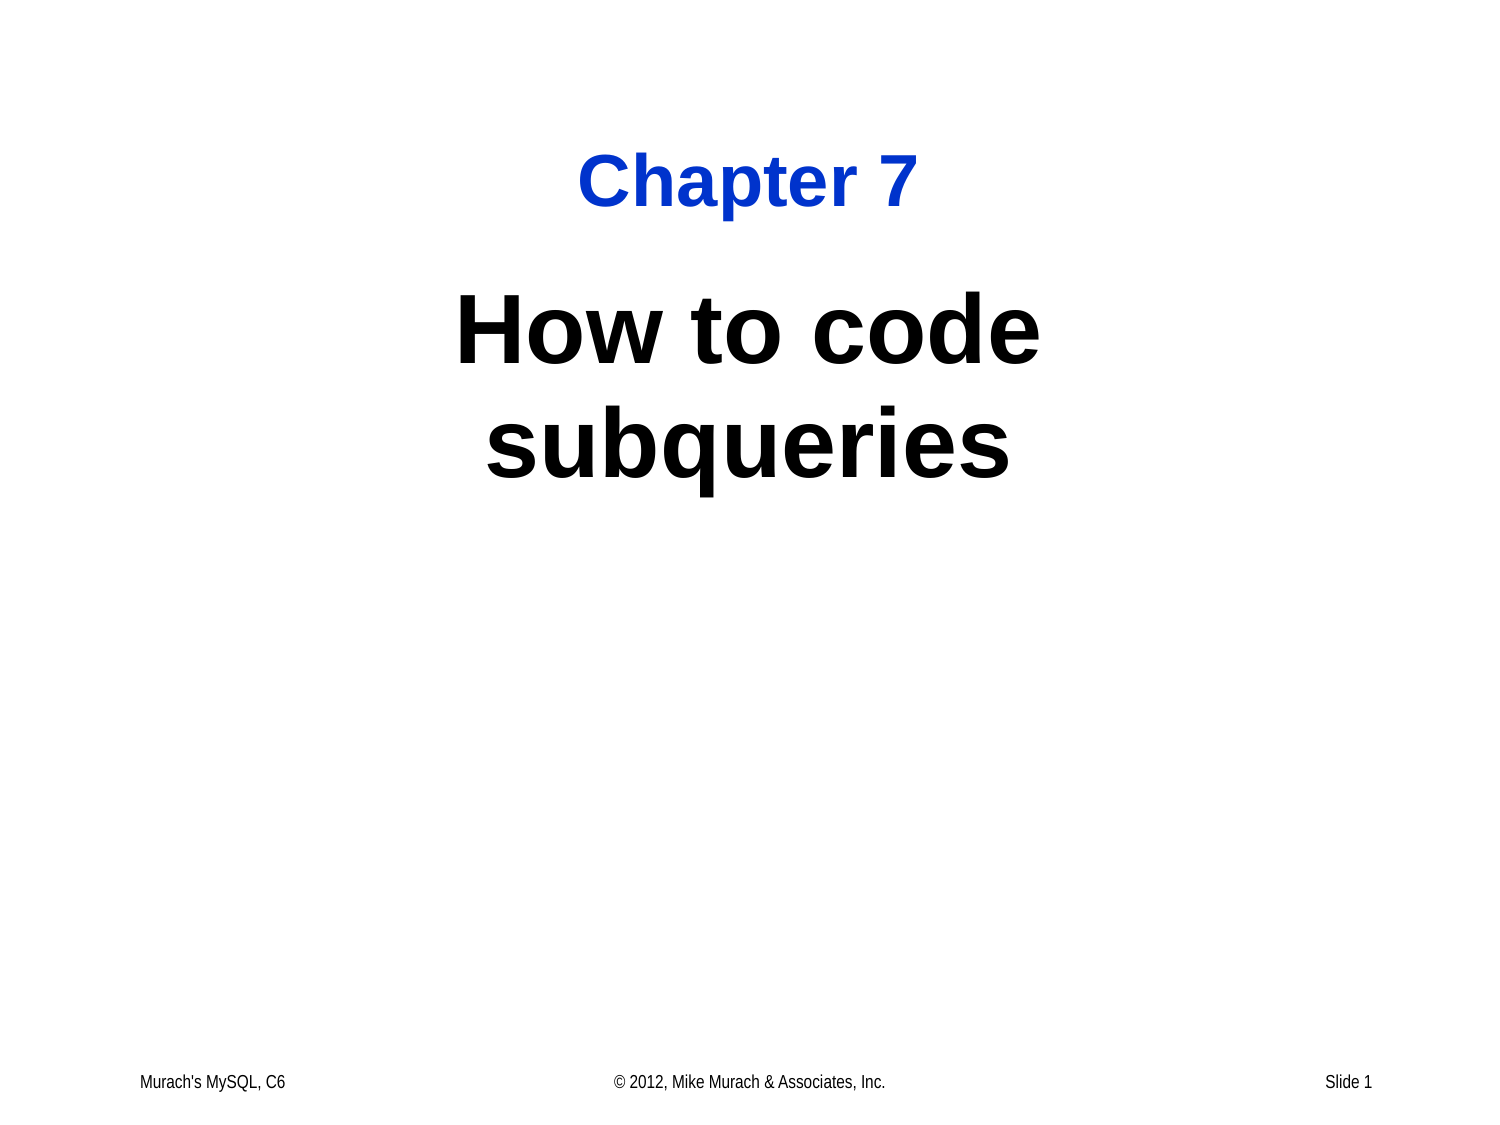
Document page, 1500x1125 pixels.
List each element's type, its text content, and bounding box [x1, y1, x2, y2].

slide_number Slide 1 [1074, 1024, 1388, 1101]
slide_number Murach's MySQL, C6 [124, 1024, 451, 1101]
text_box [149, 137, 1348, 512]
footer © 2012, Mike Murach & Associates, Inc. [474, 1024, 1026, 1101]
